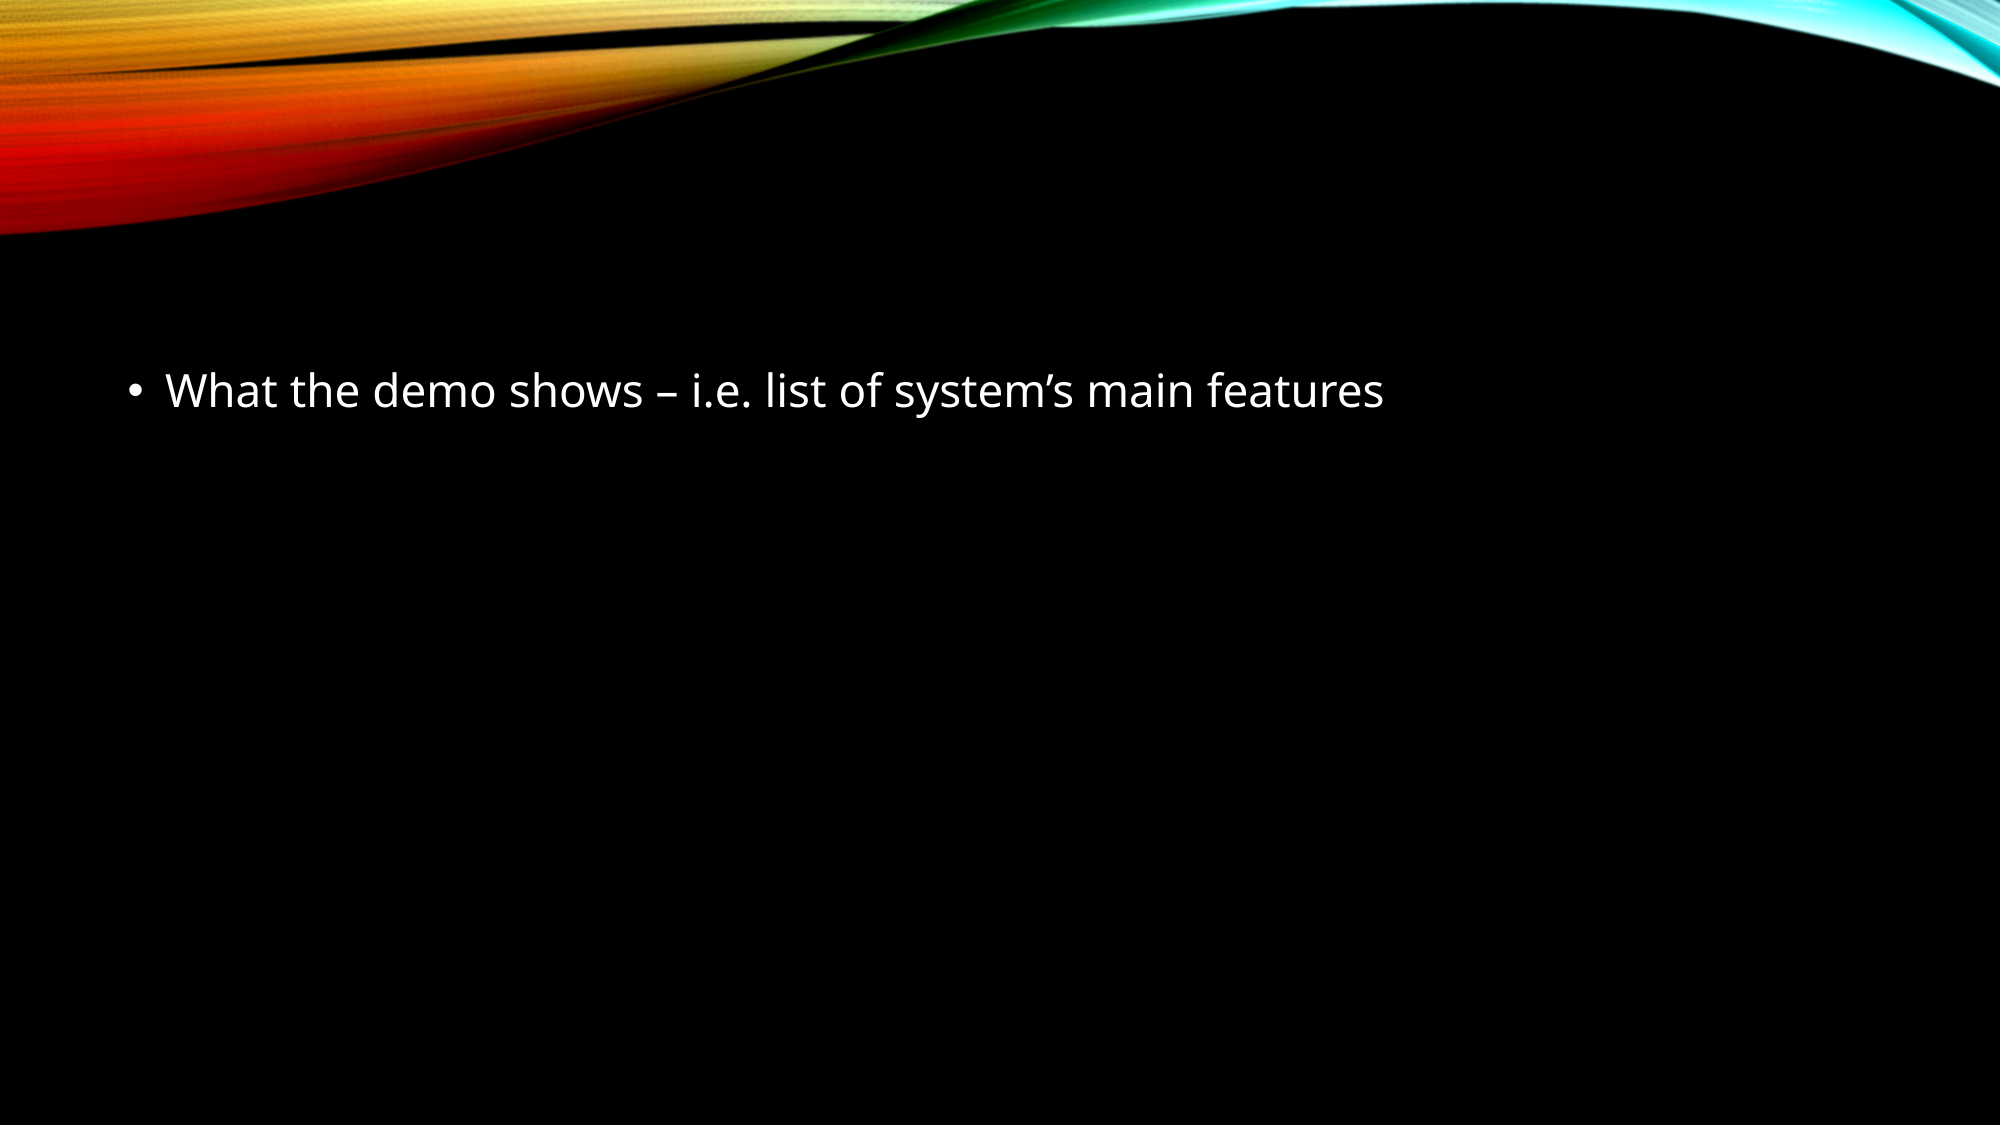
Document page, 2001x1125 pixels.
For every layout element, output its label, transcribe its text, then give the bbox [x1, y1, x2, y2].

picture [0, 0, 2000, 237]
list What the demo shows – i.e. list of system’s main features [112, 360, 1888, 1021]
